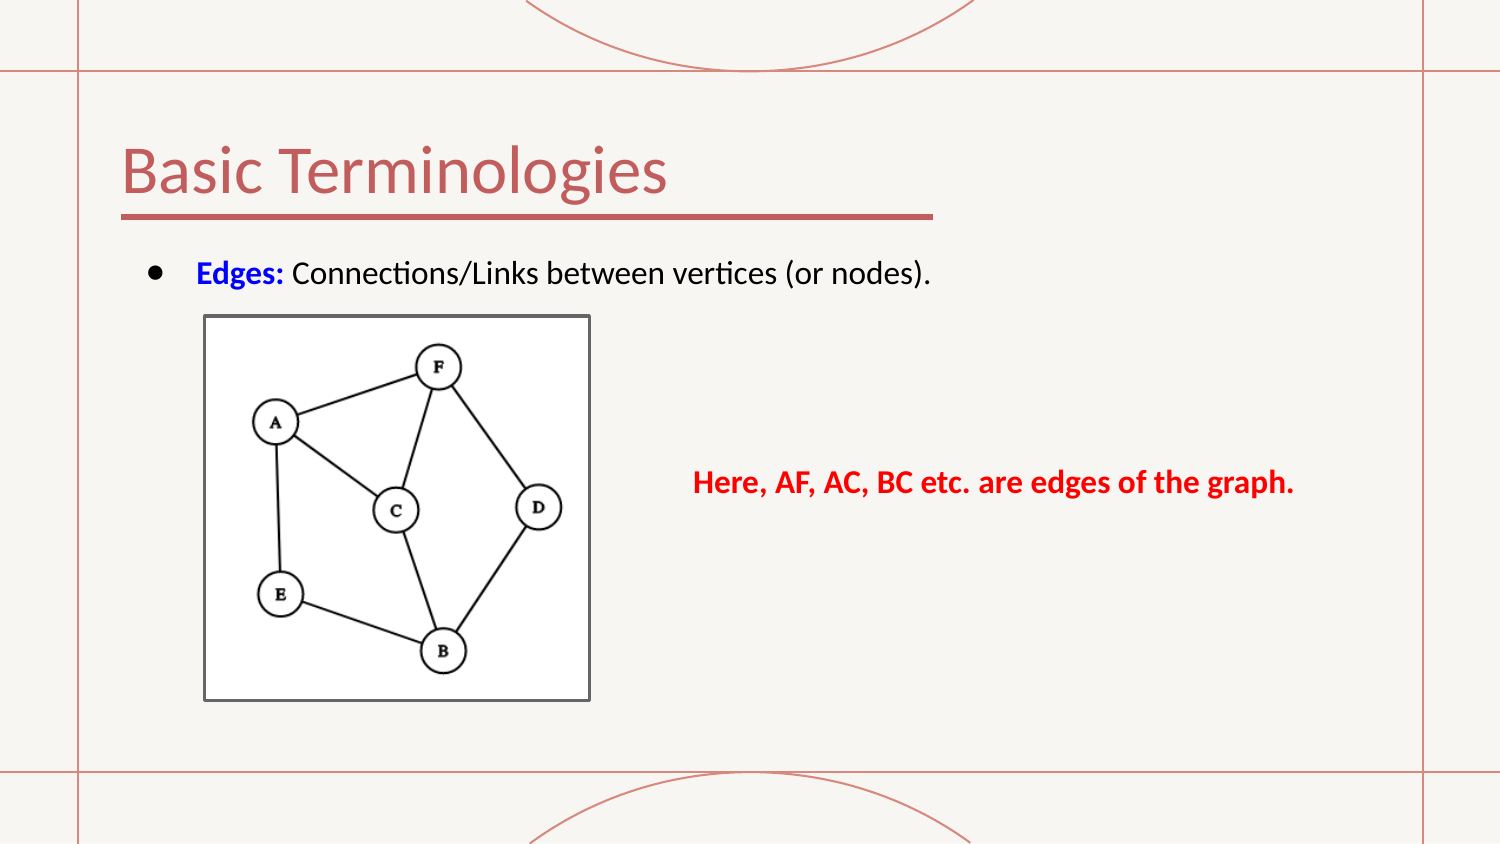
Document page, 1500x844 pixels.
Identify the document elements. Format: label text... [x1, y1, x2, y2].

text_box Here, AF, AC, BC etc. are edges of the graph. [678, 445, 1385, 516]
list Edges: Connections/Links between vertices (or nodes). [121, 250, 988, 726]
picture [206, 317, 588, 700]
title Basic Terminologies [121, 125, 935, 250]
